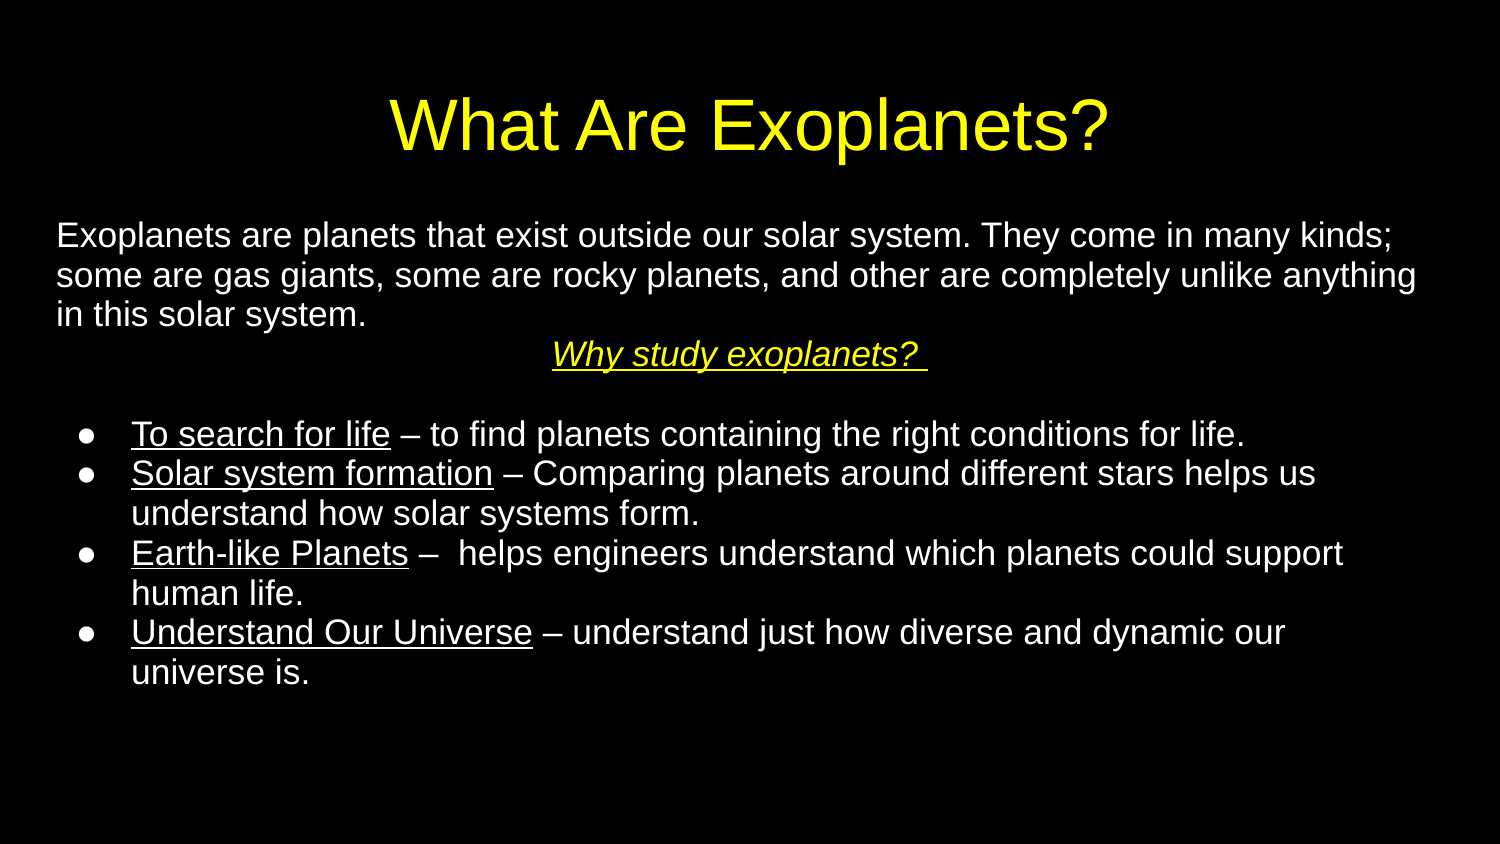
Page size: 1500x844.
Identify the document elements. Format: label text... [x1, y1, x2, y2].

subtitle Exoplanets are planets that exist outside our solar system. They come in many kinds; some are gas giants, some are rocky planets, and other are completely unlike anything in this solar system. Why study exoplanets? To search for life – to find planets containing the right conditions for life. Solar system formation – Comparing planets around different stars helps us understand how solar systems form. Earth-like Planets – helps engineers understand which planets could support human life. Understand Our Universe – understand just how diverse and dynamic our universe is. [40, 200, 1439, 844]
title What Are Exoplanets? [51, 0, 1449, 182]
